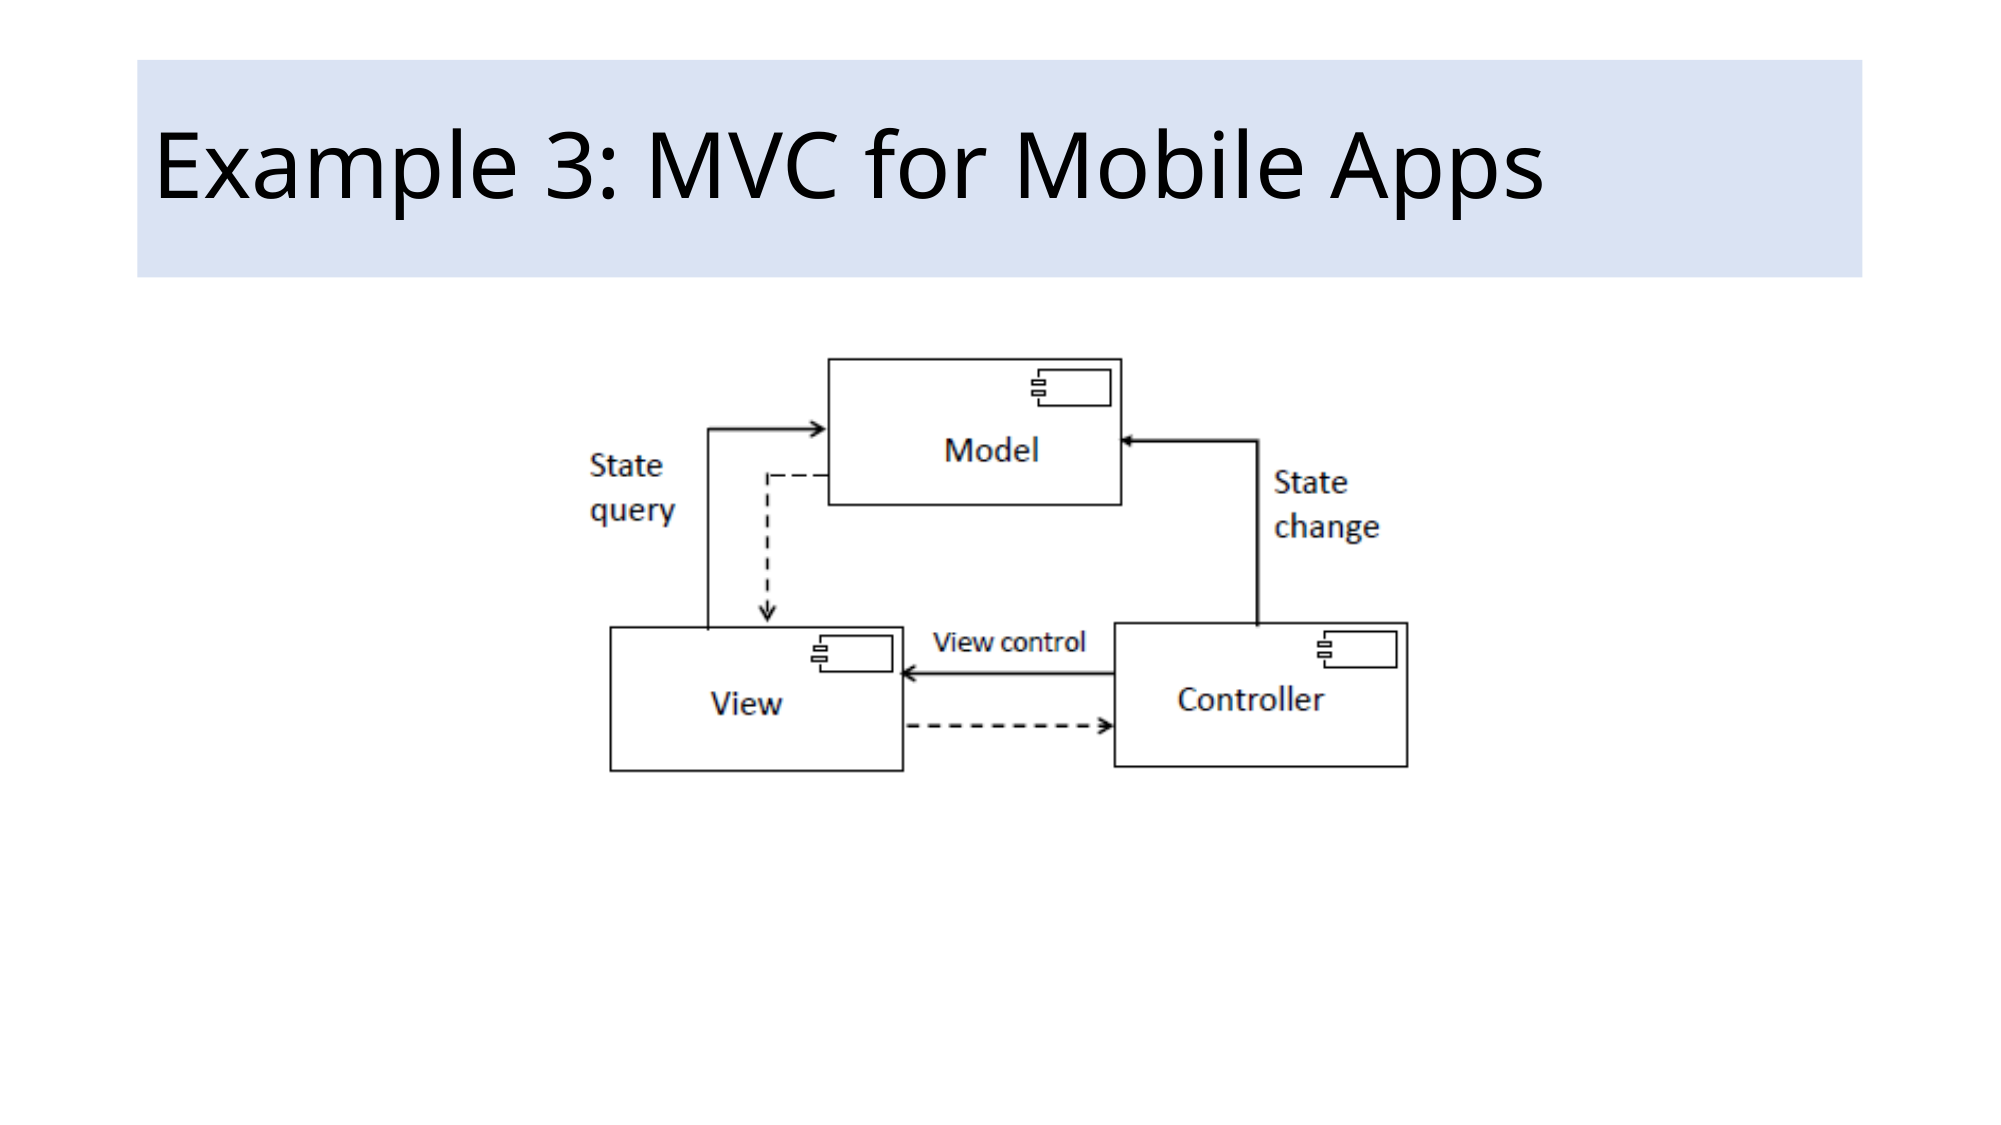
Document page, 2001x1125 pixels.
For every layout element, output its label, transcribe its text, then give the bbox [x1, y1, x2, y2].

title Example 3: MVC for Mobile Apps [137, 59, 1863, 278]
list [572, 344, 1428, 781]
